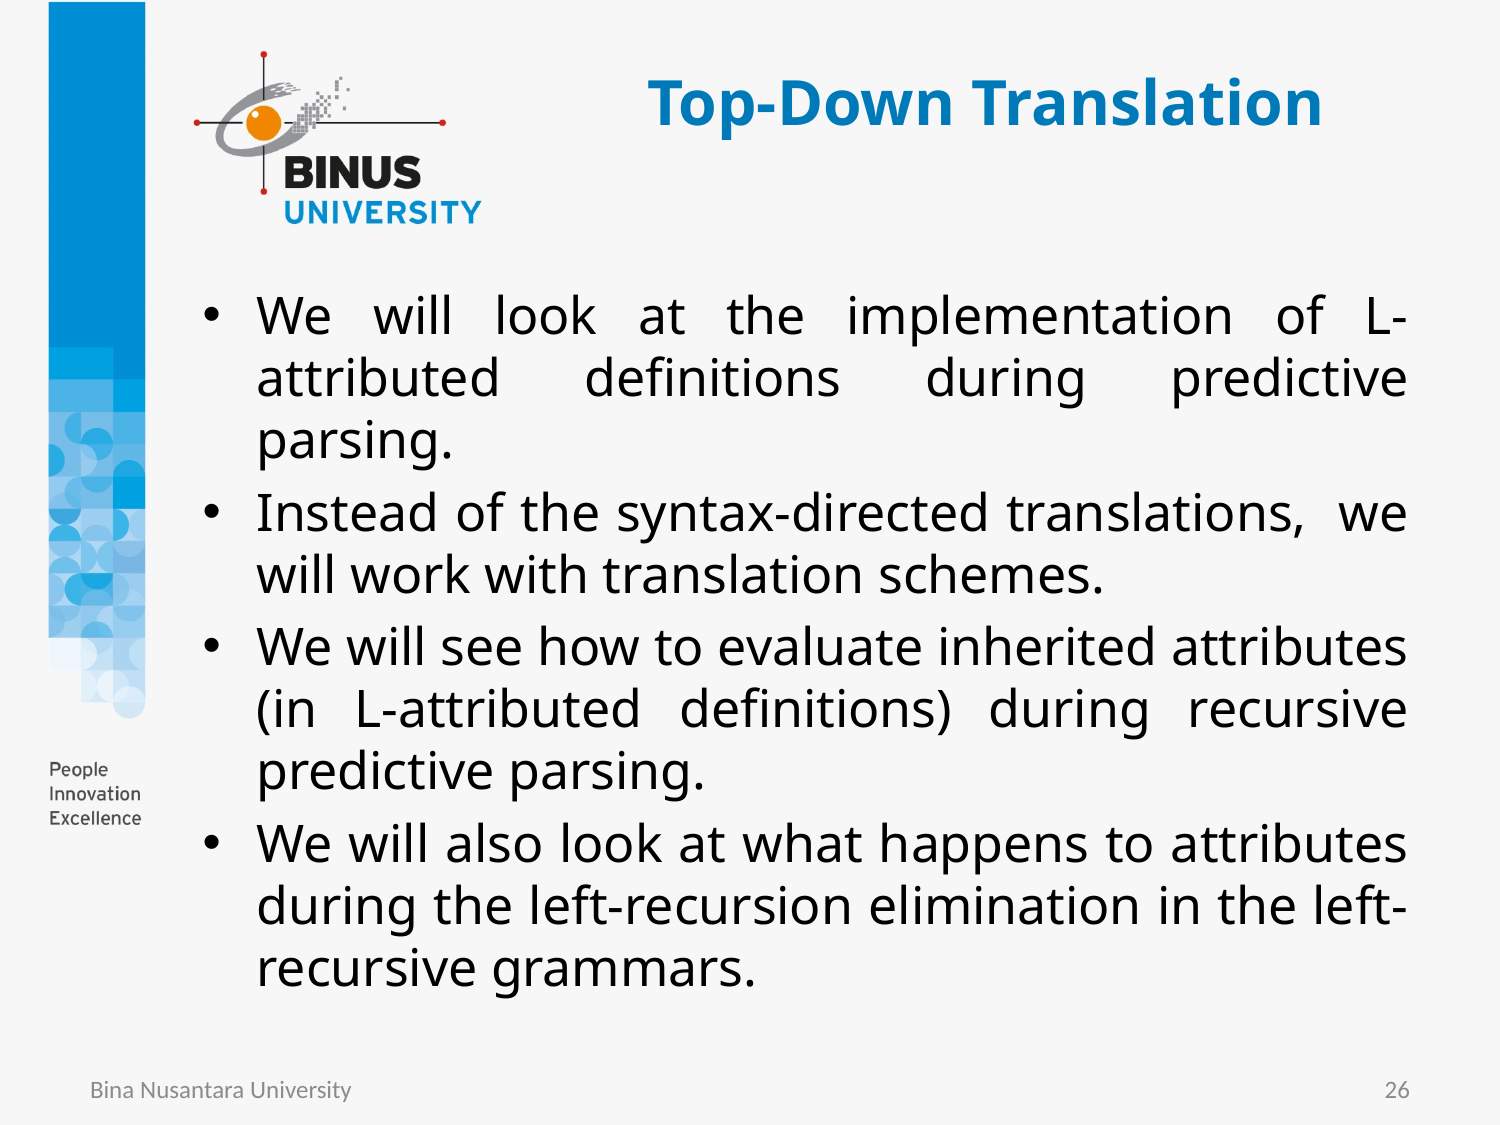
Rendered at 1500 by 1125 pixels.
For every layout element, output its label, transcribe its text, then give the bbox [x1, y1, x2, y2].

list We will look at the implementation of L-attributed definitions during predictive parsing. Instead of the syntax-directed translations, we will work with translation schemes. We will see how to evaluate inherited attributes (in L-attributed definitions) during recursive predictive parsing. We will also look at what happens to attributes during the left-recursion elimination in the left-recursive grammars. [187, 275, 1425, 1005]
picture [0, 0, 1500, 845]
title Top-Down Translation [500, 37, 1472, 163]
slide_number Bina Nusantara University [75, 1058, 425, 1119]
slide_number 26 [1074, 1058, 1425, 1119]
